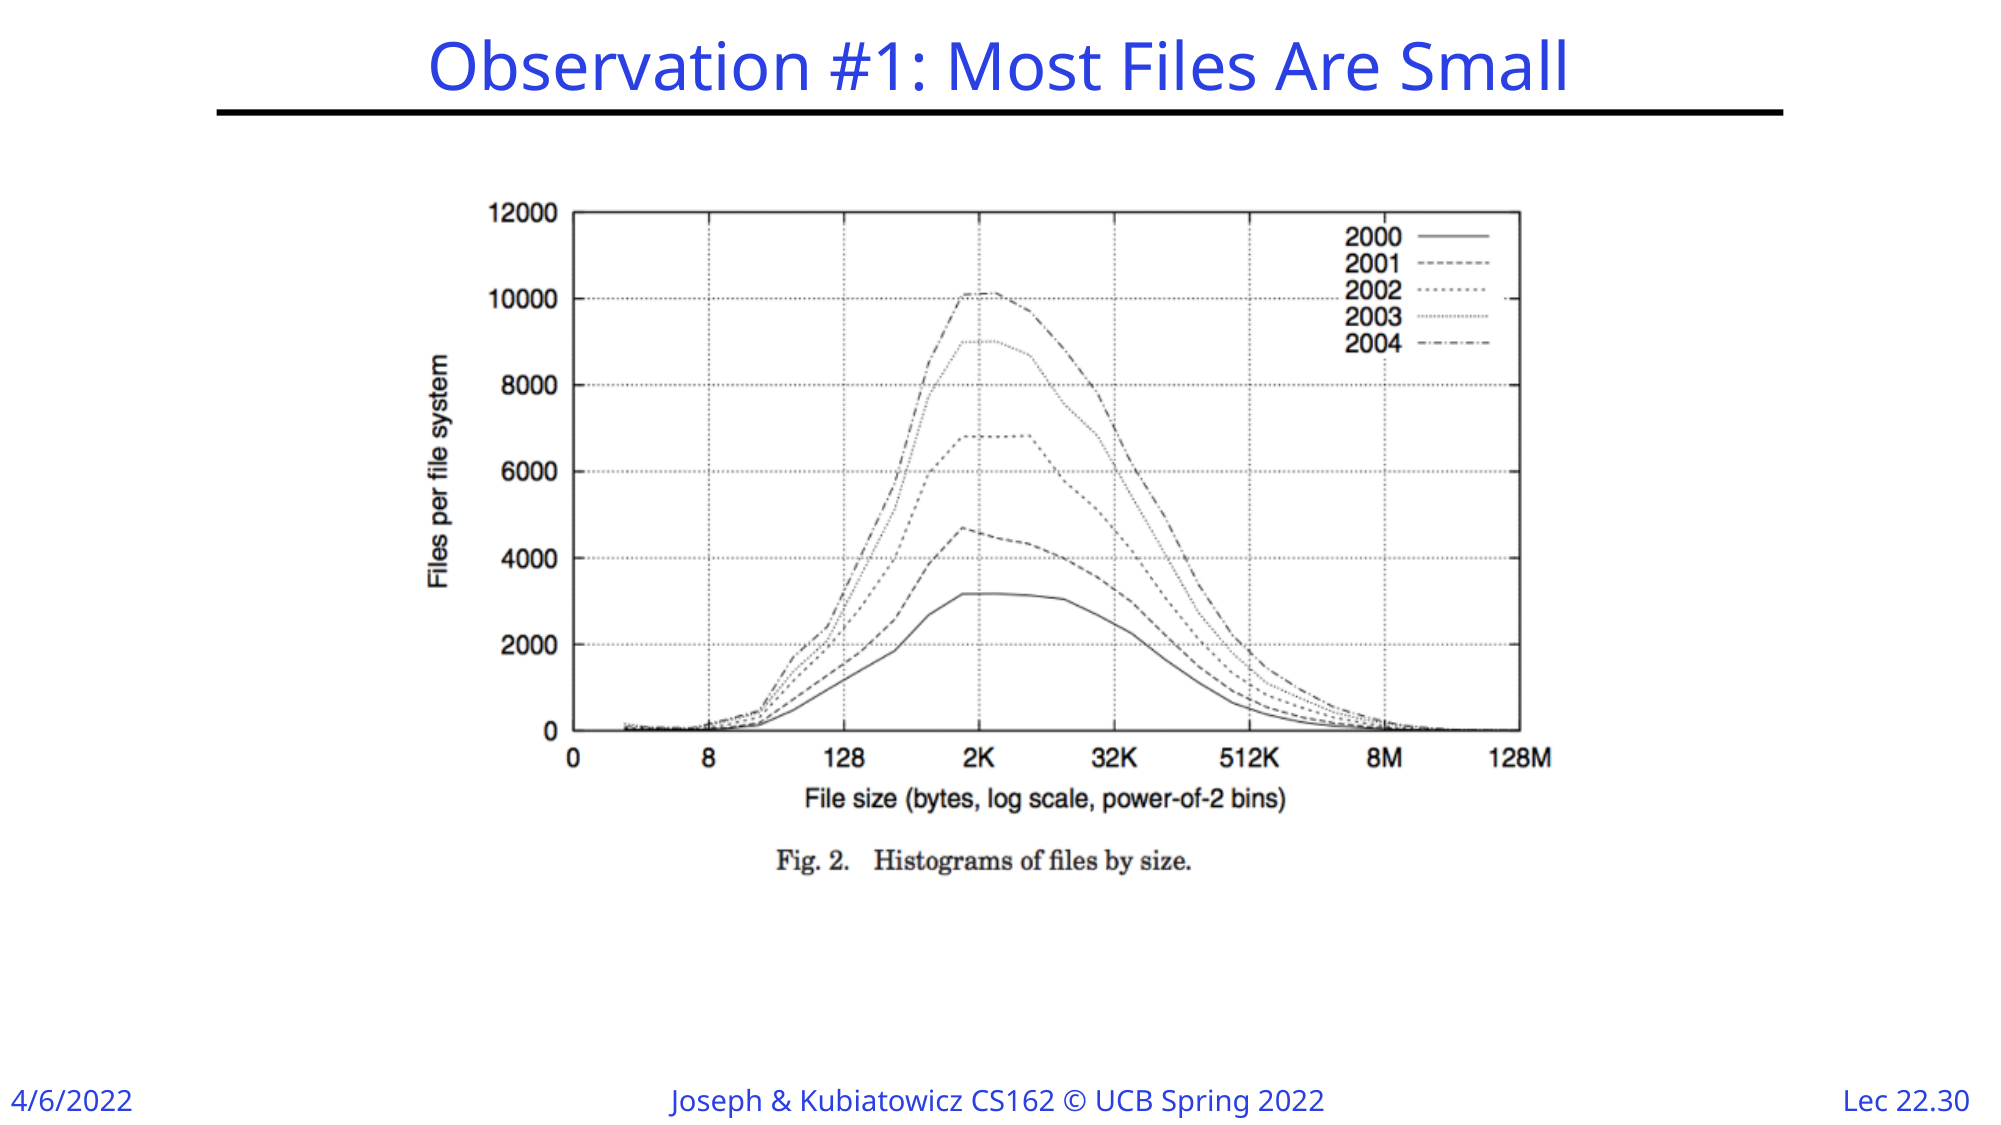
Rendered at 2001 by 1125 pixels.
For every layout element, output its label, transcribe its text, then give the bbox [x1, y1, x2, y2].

title Observation #1: Most Files Are Small [216, 24, 1784, 113]
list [406, 174, 1594, 889]
